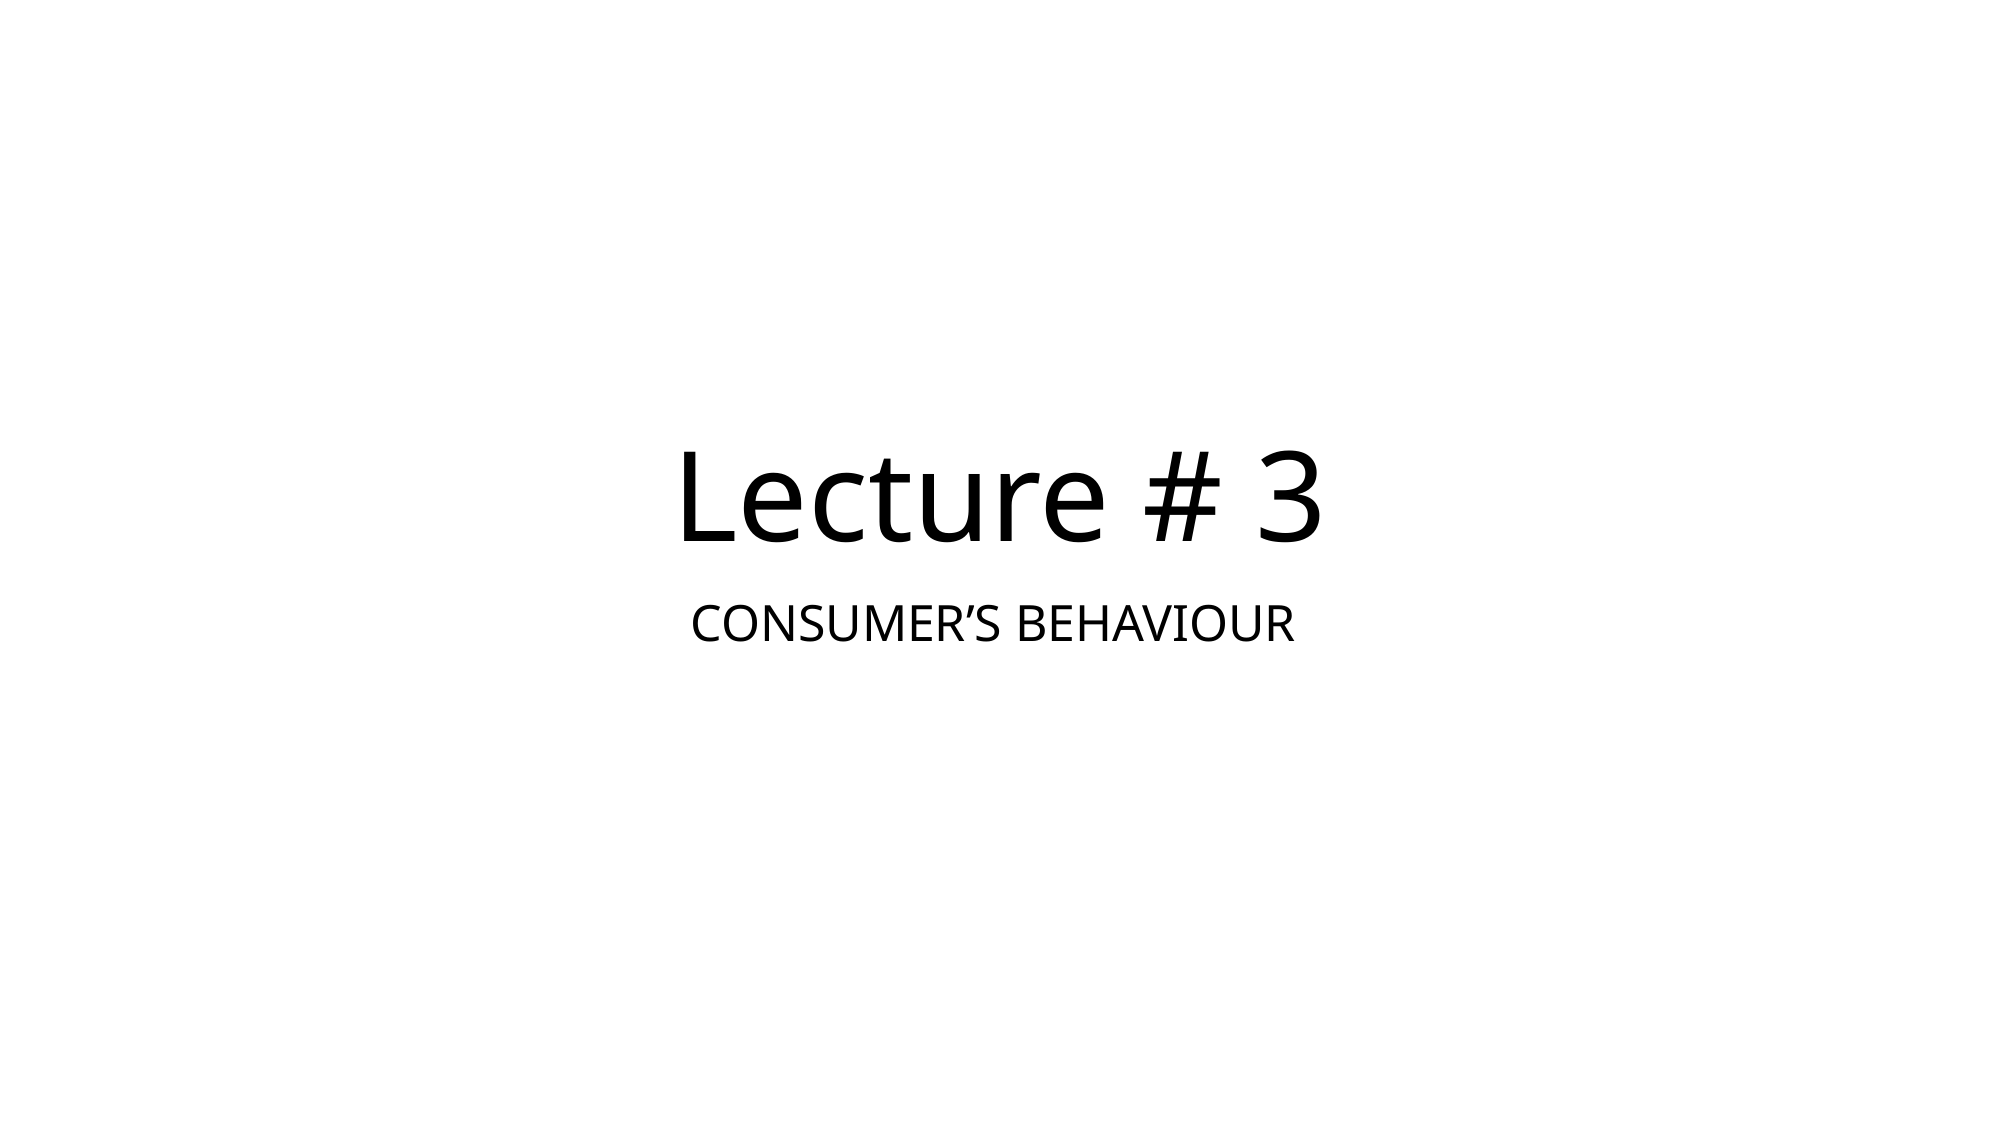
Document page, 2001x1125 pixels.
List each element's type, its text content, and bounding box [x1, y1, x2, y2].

title Lecture # 3 [249, 184, 1750, 576]
subtitle CONSUMER’S BEHAVIOUR [249, 590, 1750, 863]
